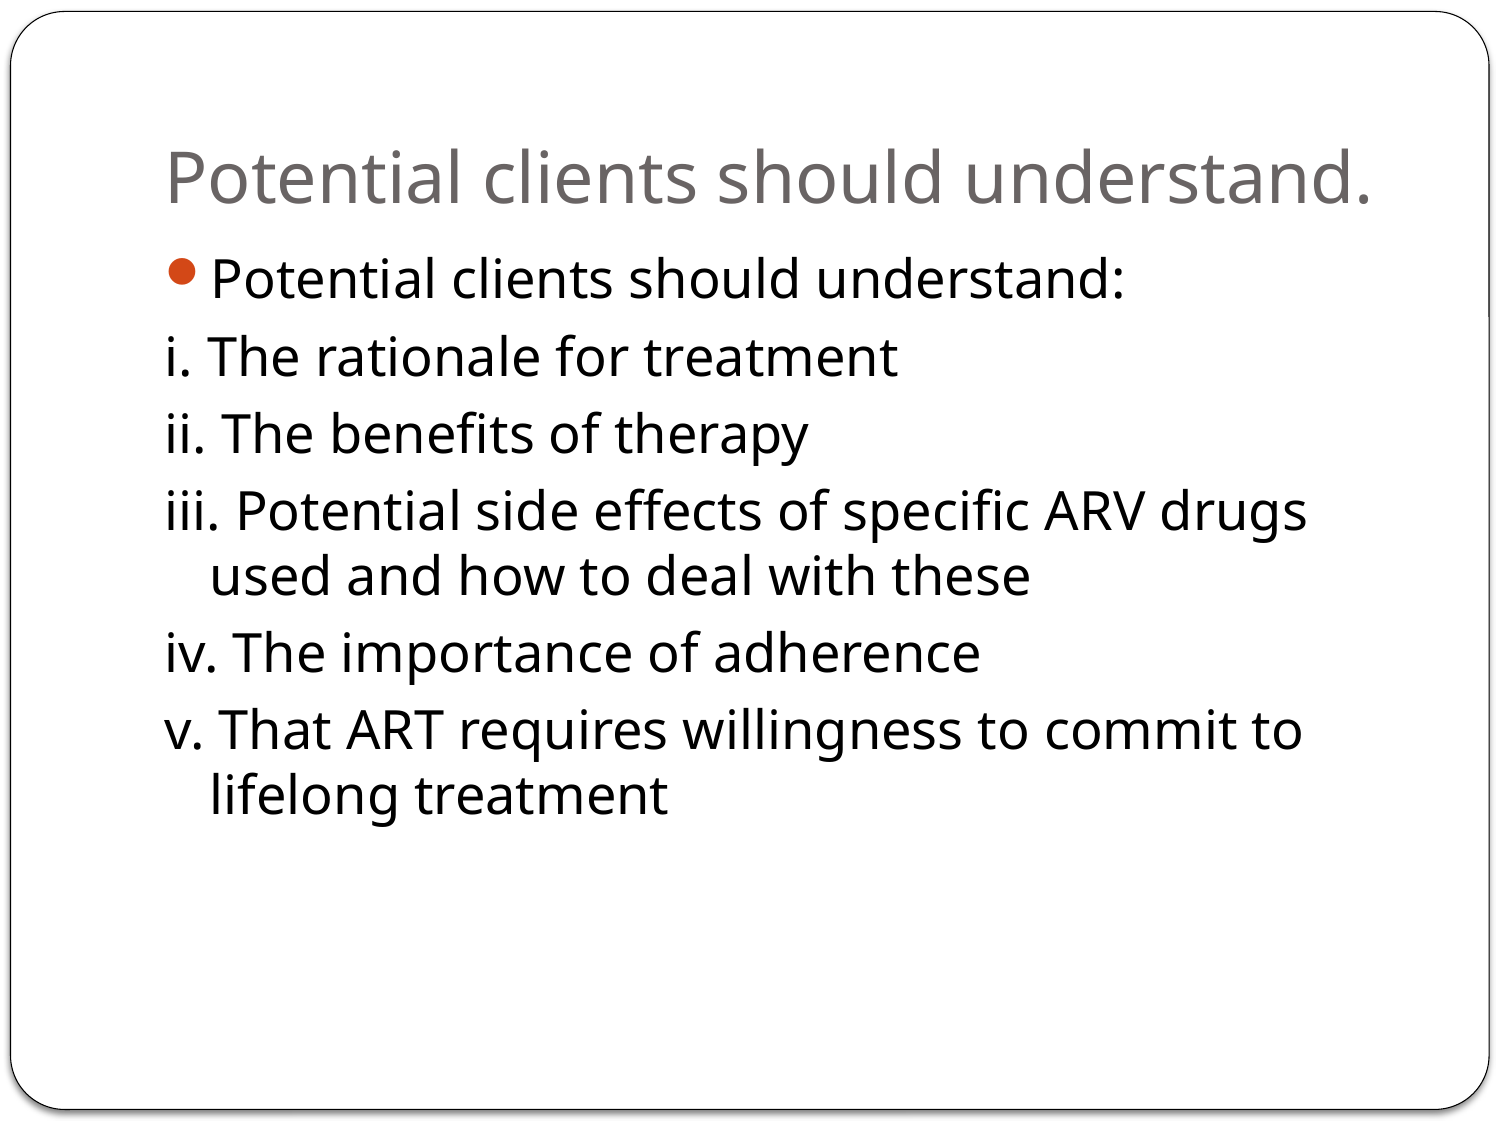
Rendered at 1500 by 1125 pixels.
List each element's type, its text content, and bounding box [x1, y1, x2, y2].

title Potential clients should understand. [150, 45, 1425, 233]
list Potential clients should understand: i. The rationale for treatment ii. The benefits of therapy iii. Potential side effects of specific ARV drugs used and how to deal with these iv. The importance of adherence v. That ART requires willingness to commit to lifelong treatment [150, 237, 1425, 988]
